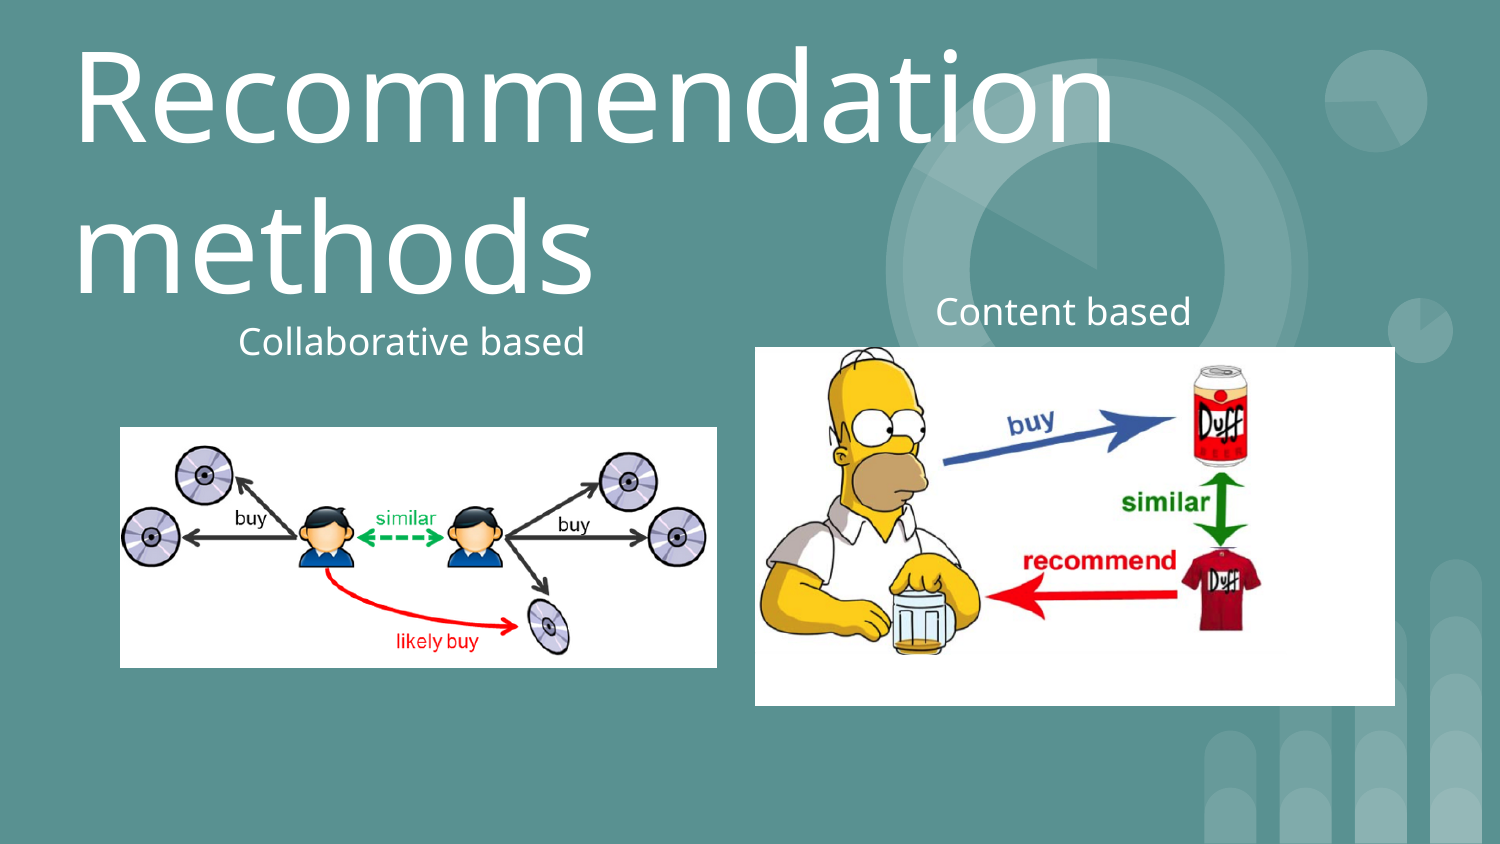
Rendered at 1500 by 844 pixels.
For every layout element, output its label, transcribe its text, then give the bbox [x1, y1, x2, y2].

subtitle Content based [755, 272, 1372, 336]
picture [755, 346, 1395, 706]
picture [120, 427, 717, 668]
subtitle Collaborative based [104, 303, 720, 366]
title Recommendation methods [55, 73, 1360, 261]
